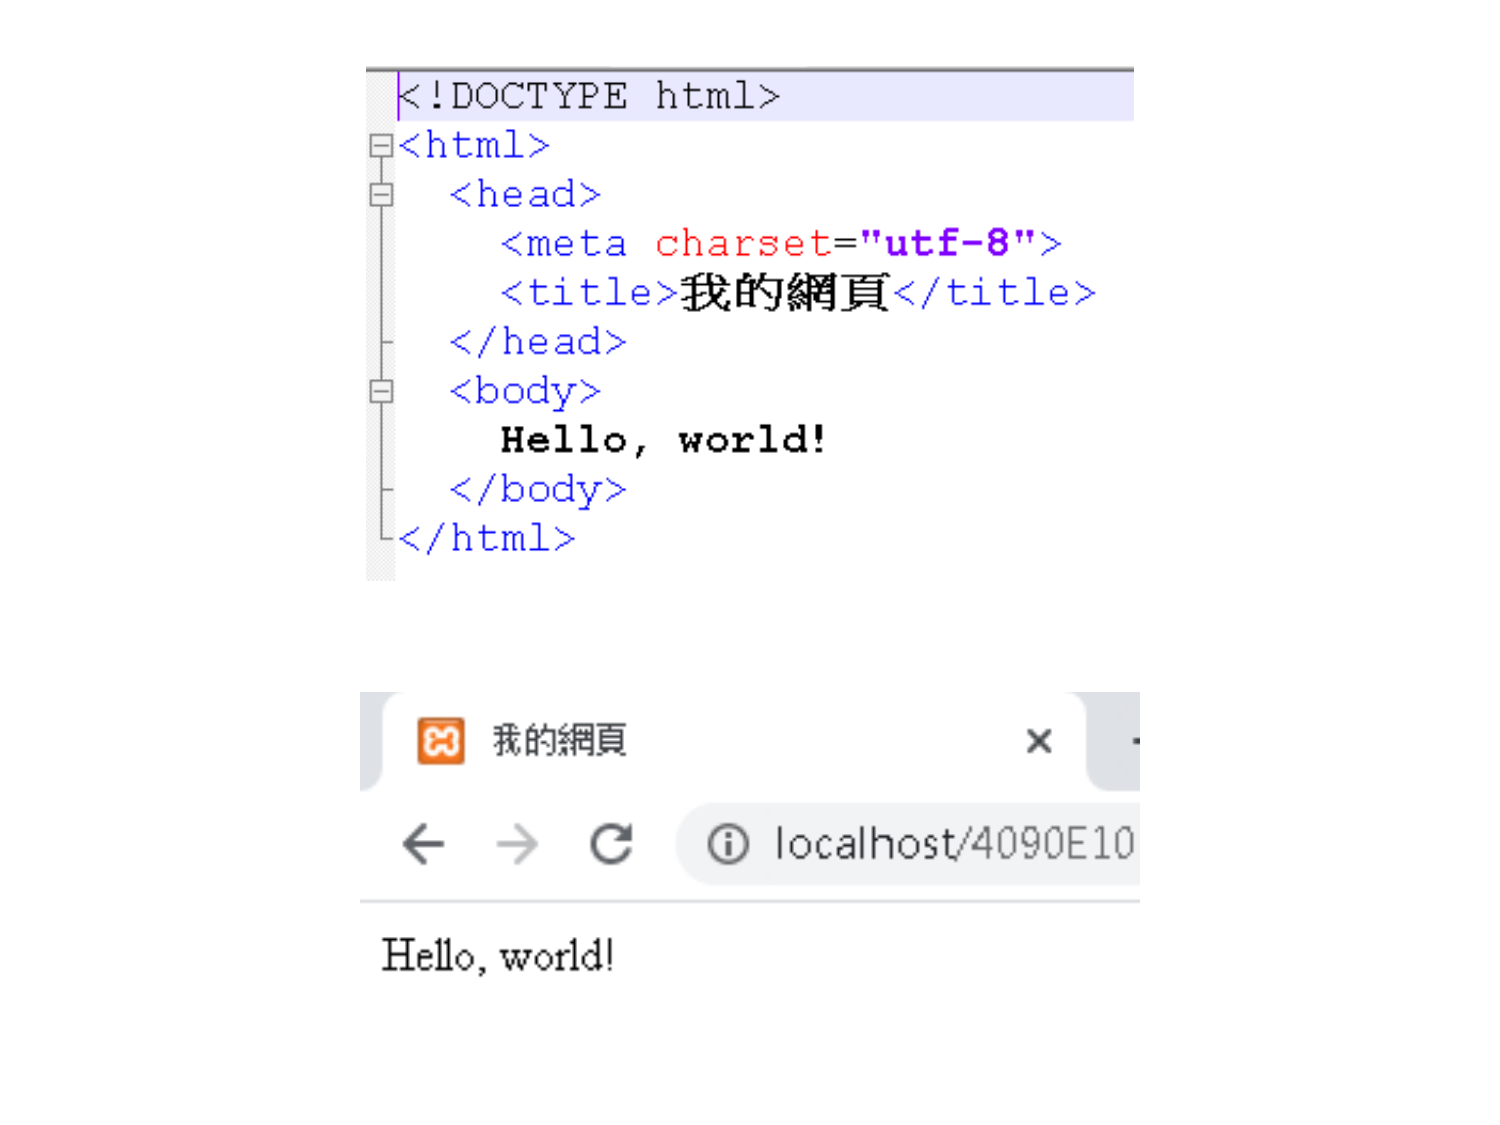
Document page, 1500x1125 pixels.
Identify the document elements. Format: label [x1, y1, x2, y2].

picture [359, 692, 1140, 1036]
picture [365, 66, 1135, 581]
